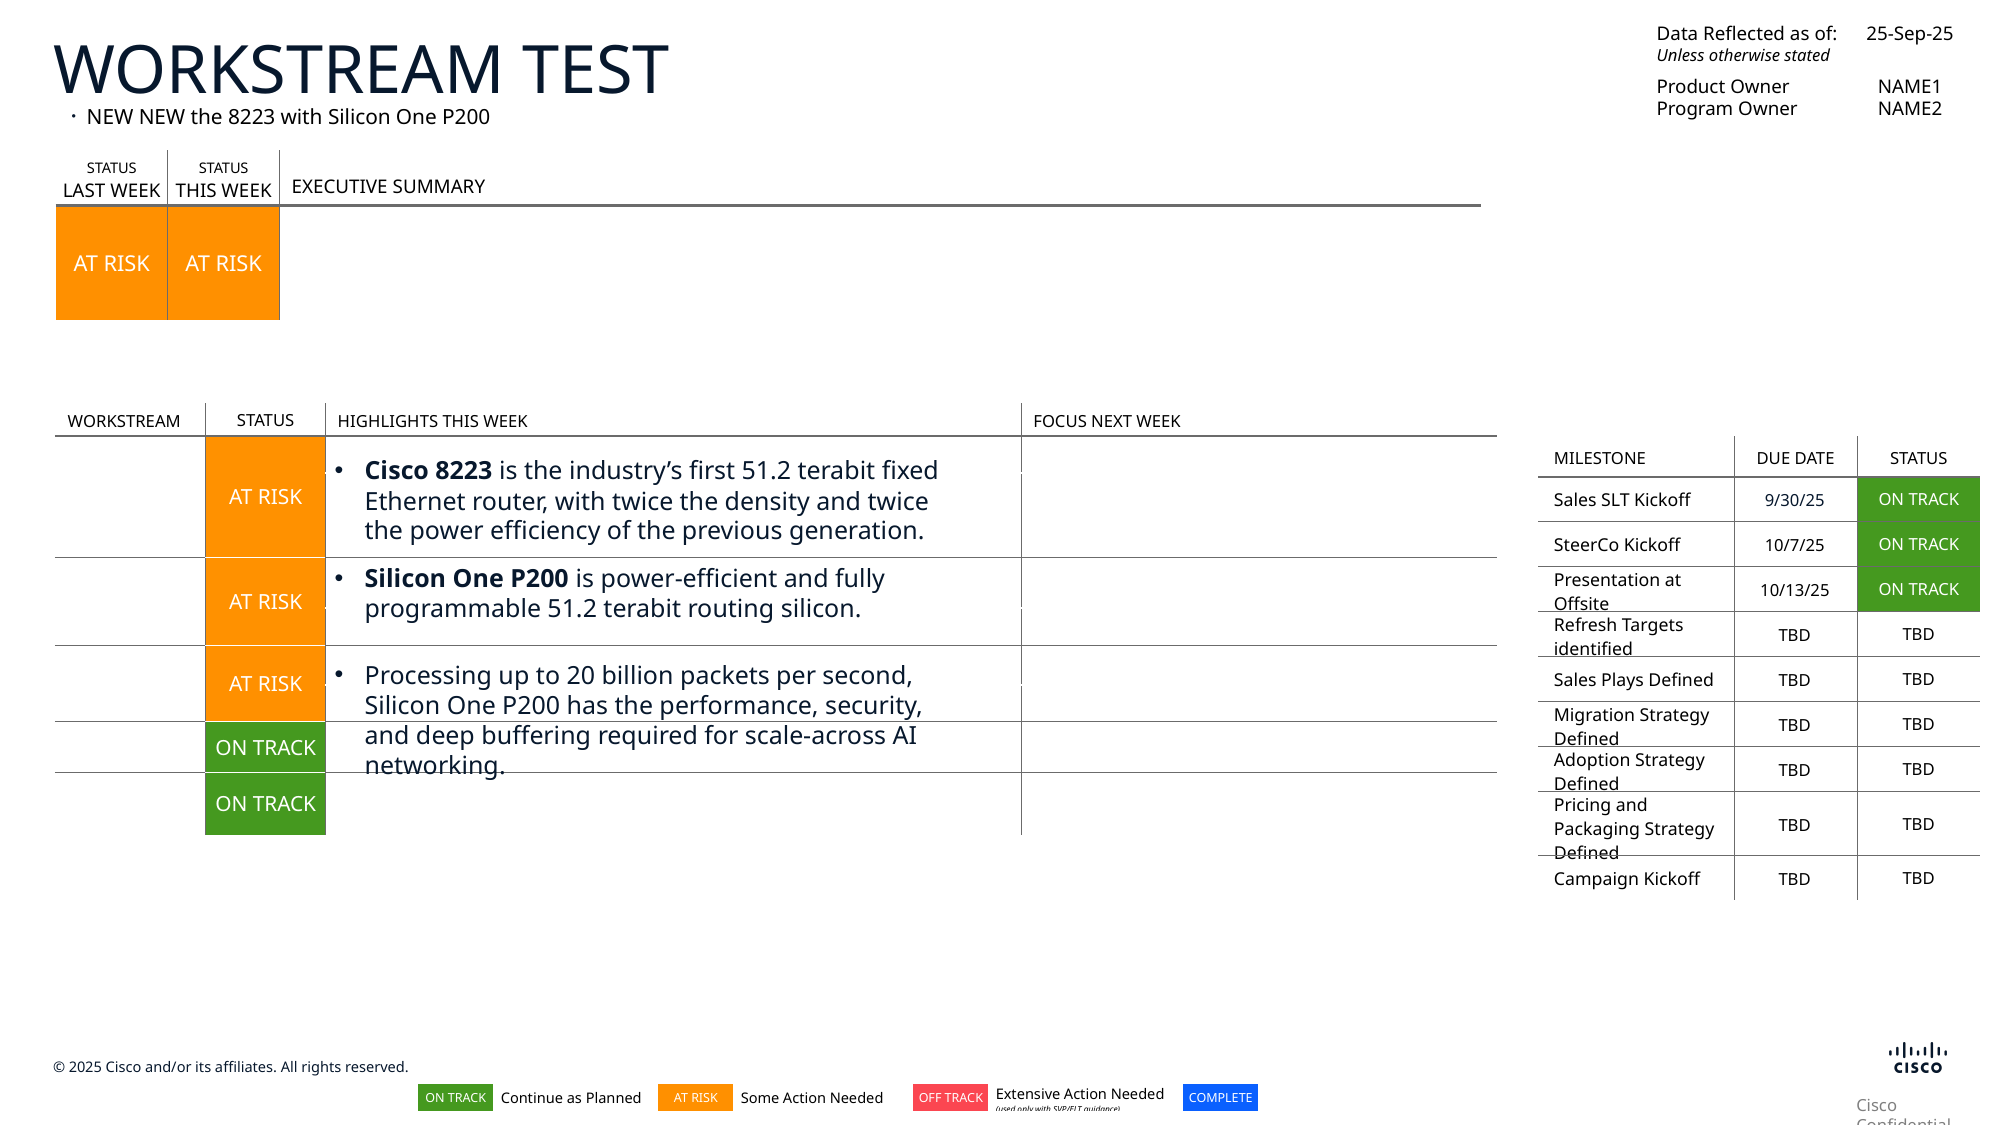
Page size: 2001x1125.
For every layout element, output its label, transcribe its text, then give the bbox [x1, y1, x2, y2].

list NEW NEW the 8223 with Silicon One P200 [71, 103, 1169, 152]
list Cisco 8223 is the industry’s first 51.2 terabit fixed Ethernet router, with twice the density and twice the power efficiency of the previous generation. [334, 455, 962, 490]
list Processing up to 20 billion packets per second, Silicon One P200 has the performance, security, and deep buffering required for scale-across AI networking. [334, 659, 962, 704]
list Silicon One P200 is power-efficient and fully programmable 51.2 terabit routing silicon. [334, 562, 962, 606]
picture [1889, 1042, 1947, 1073]
